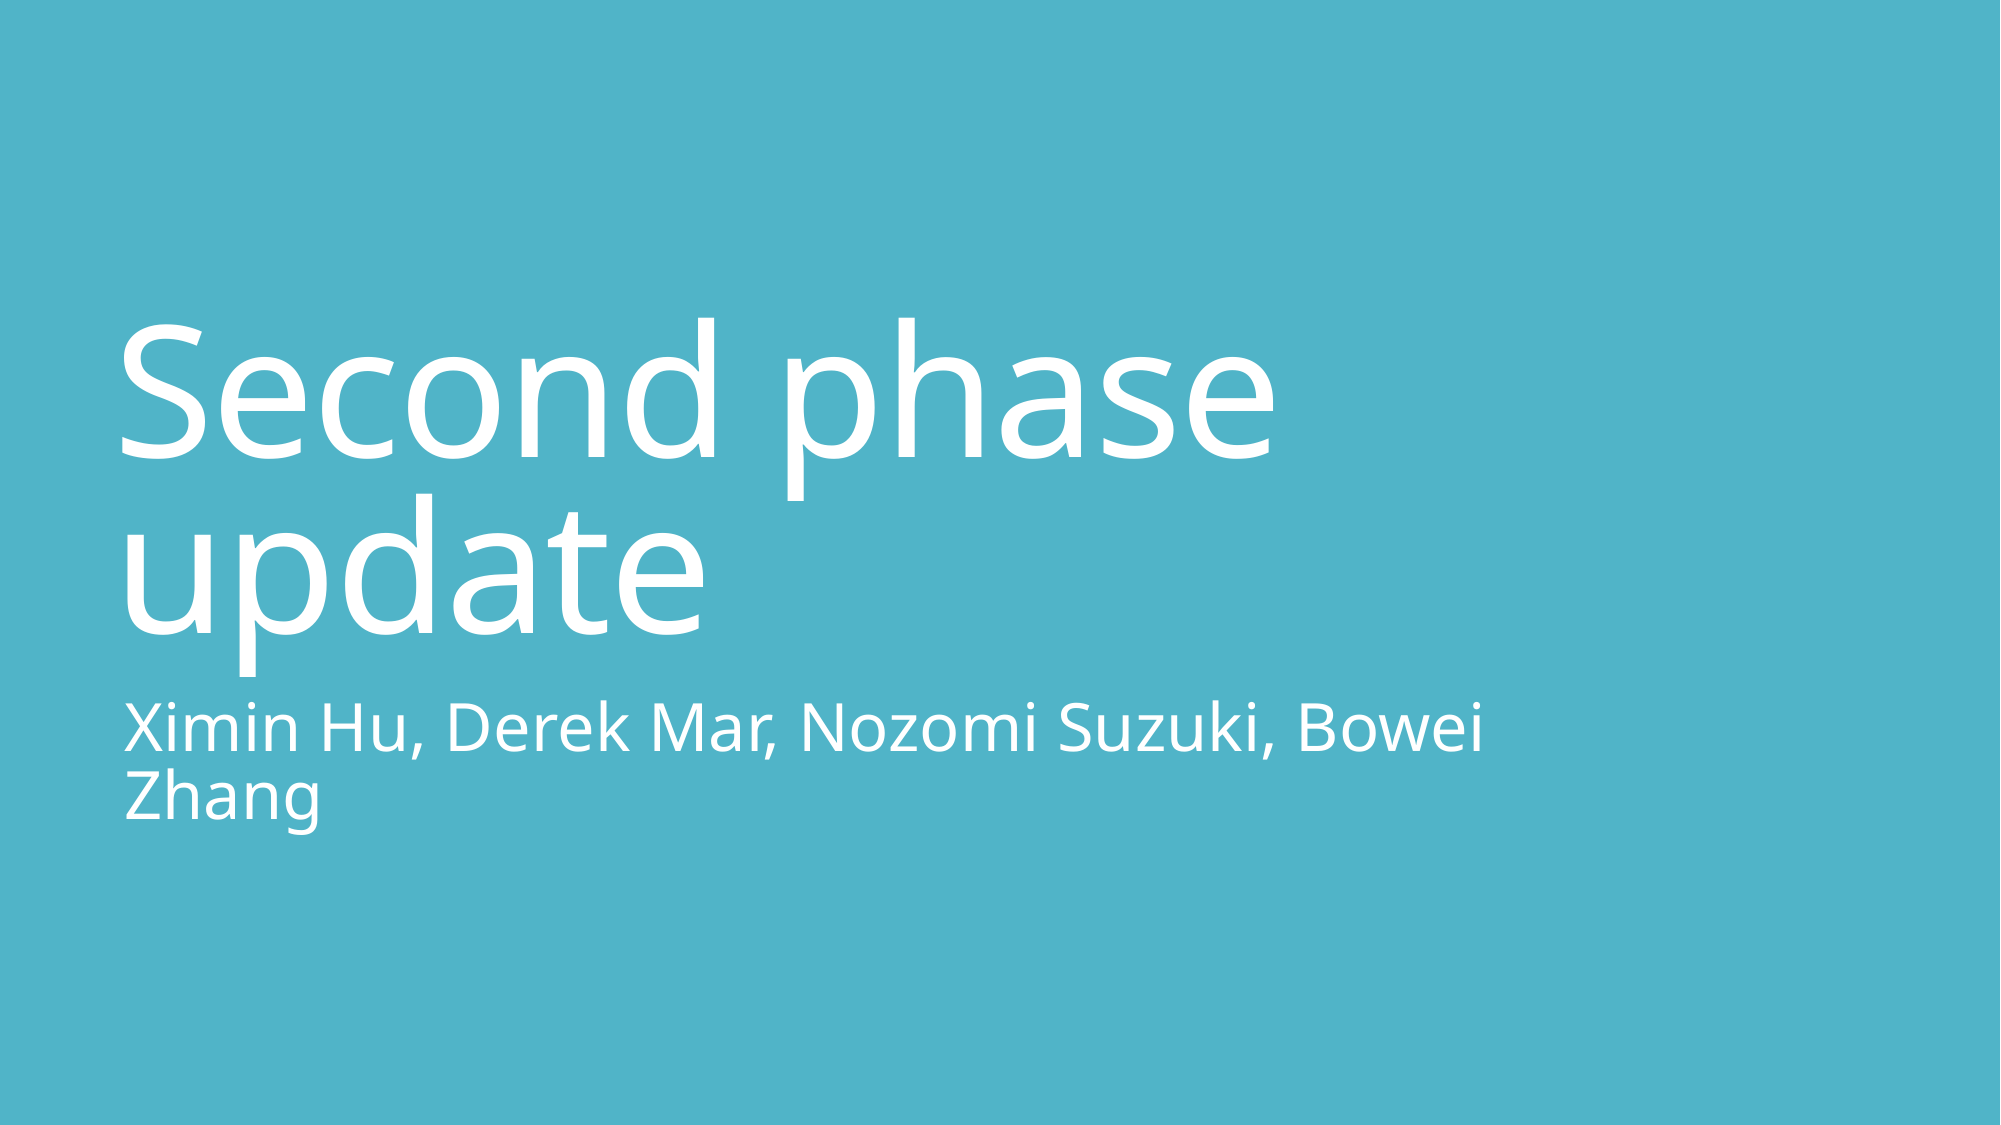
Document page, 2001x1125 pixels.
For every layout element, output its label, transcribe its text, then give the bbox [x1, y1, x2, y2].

title Second phase update [98, 126, 1868, 677]
subtitle Ximin Hu, Derek Mar, Nozomi Suzuki, Bowei Zhang [109, 690, 1624, 961]
